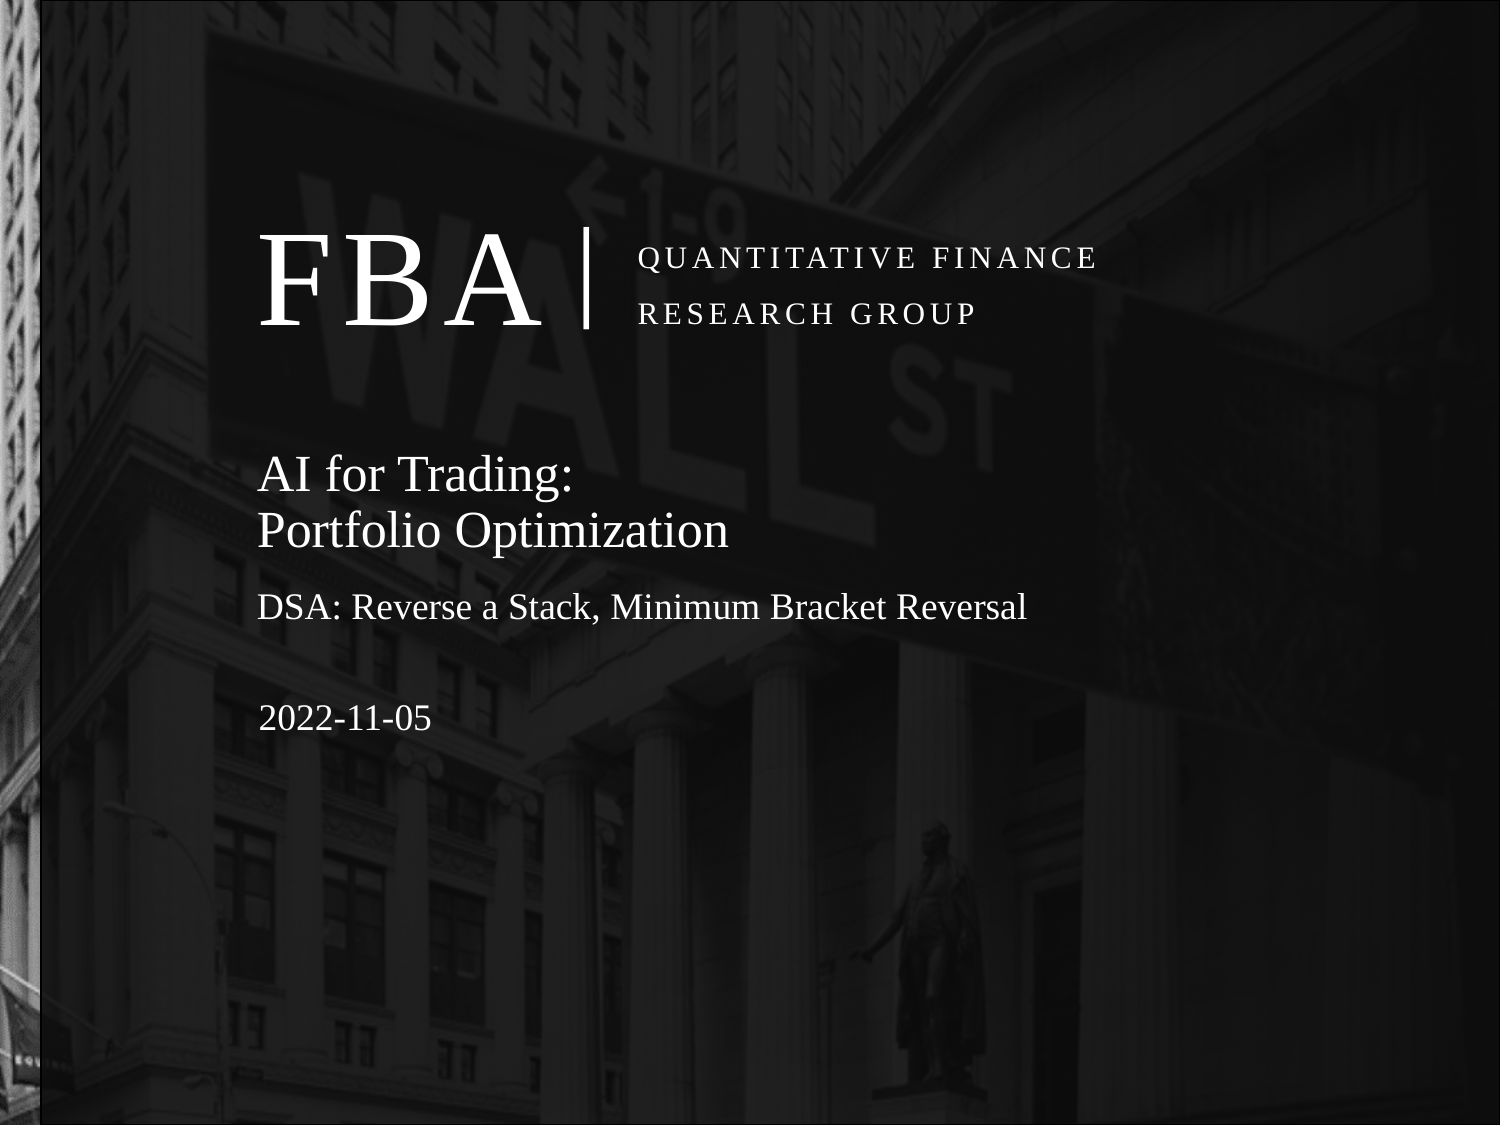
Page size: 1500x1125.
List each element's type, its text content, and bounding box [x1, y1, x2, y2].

picture [0, 0, 40, 1125]
list 2022-11-05 [243, 690, 1099, 744]
subtitle DSA: Reverse a Stack, Minimum Bracket Reversal [242, 574, 1097, 641]
title AI for Trading: Portfolio Optimization [242, 421, 1418, 567]
